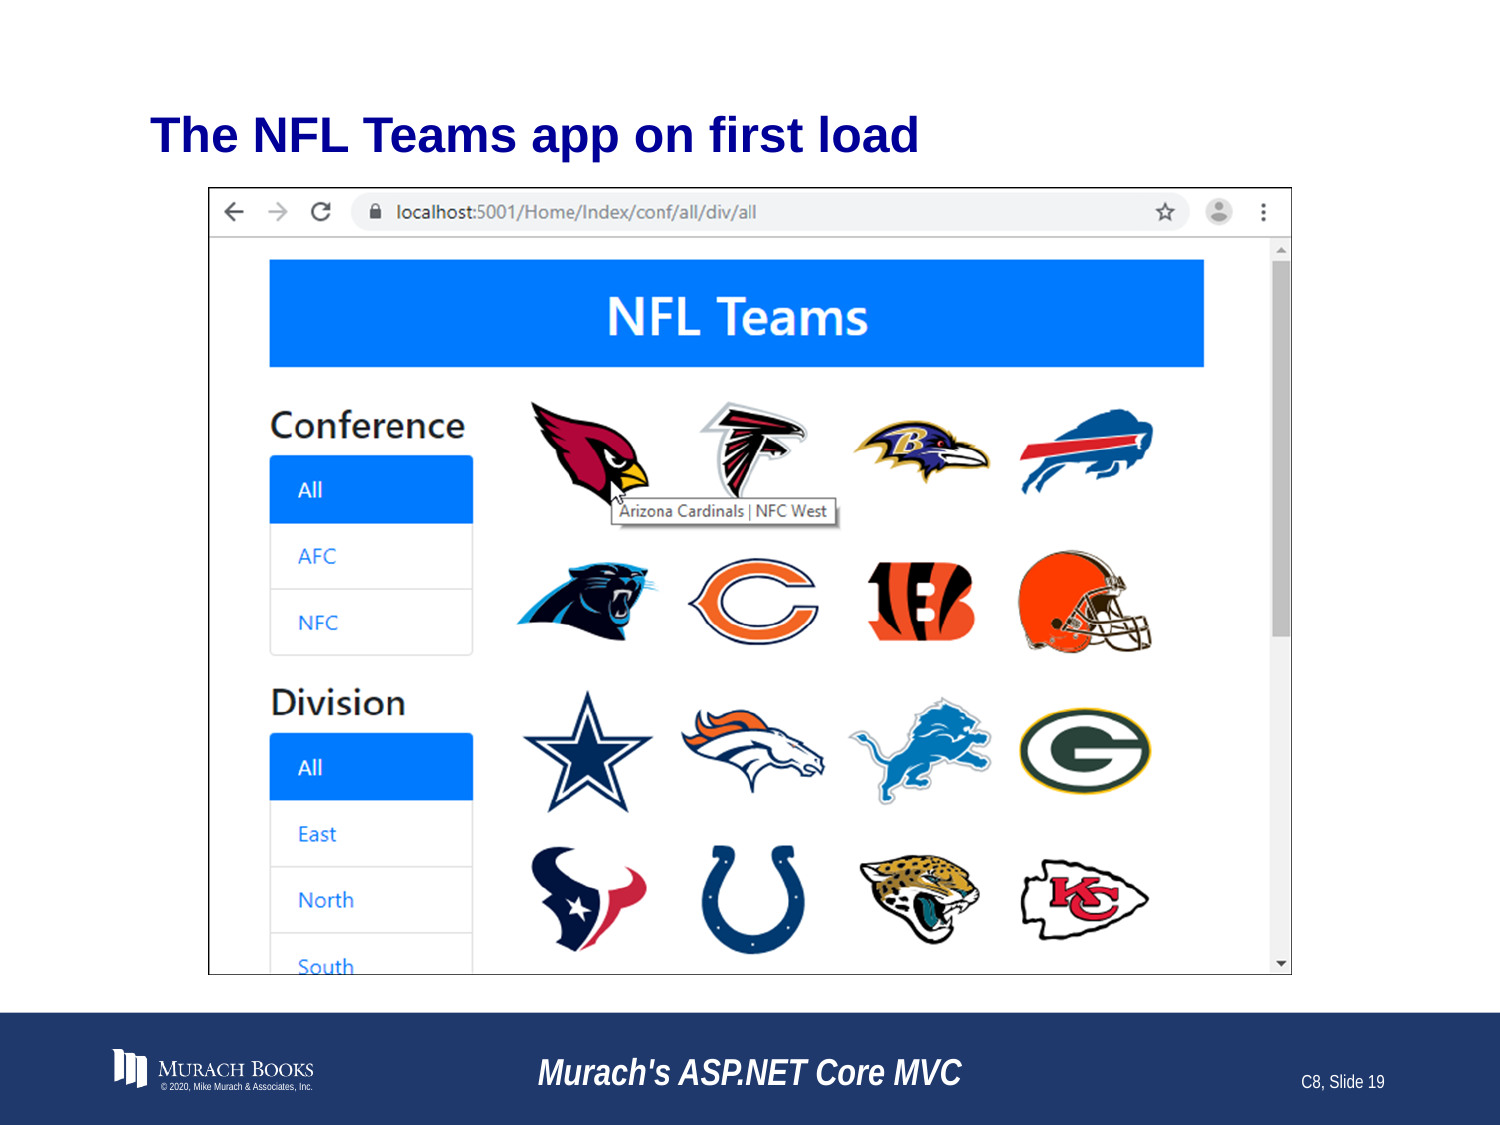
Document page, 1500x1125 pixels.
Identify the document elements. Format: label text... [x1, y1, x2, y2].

slide_number Murach's ASP.NET Core MVC [463, 1025, 1050, 1100]
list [208, 187, 1292, 976]
slide_number C8, Slide 19 [1087, 1025, 1400, 1100]
title The NFL Teams app on first load [150, 102, 1350, 164]
footer © 2020, Mike Murach & Associates, Inc. [12, 1025, 463, 1100]
